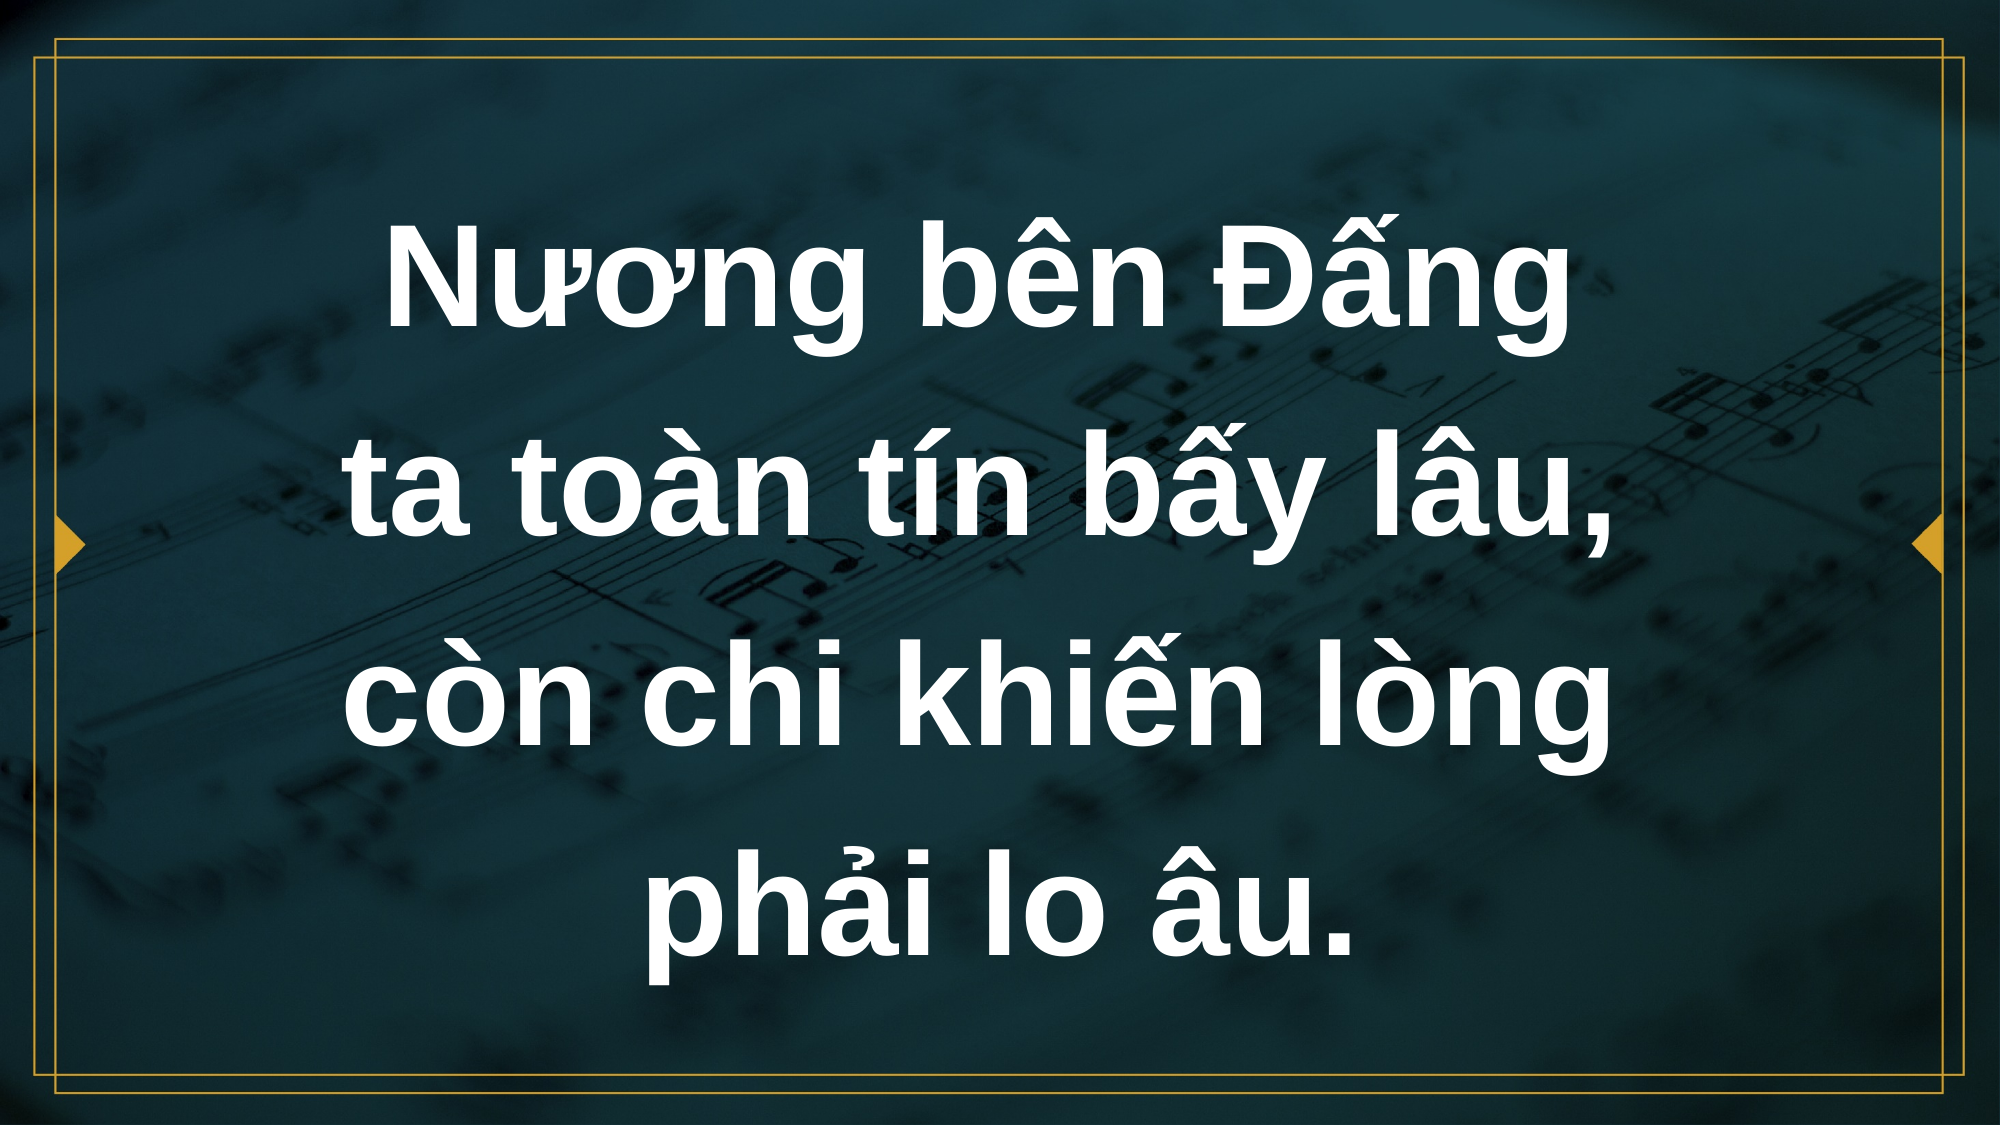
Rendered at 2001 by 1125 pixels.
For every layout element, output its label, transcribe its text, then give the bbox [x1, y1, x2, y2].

title Nương bên Đấng ta toàn tín bấy lâu, còn chi khiến lòng phải lo âu. [55, 53, 1945, 1077]
picture [0, 0, 2000, 1125]
